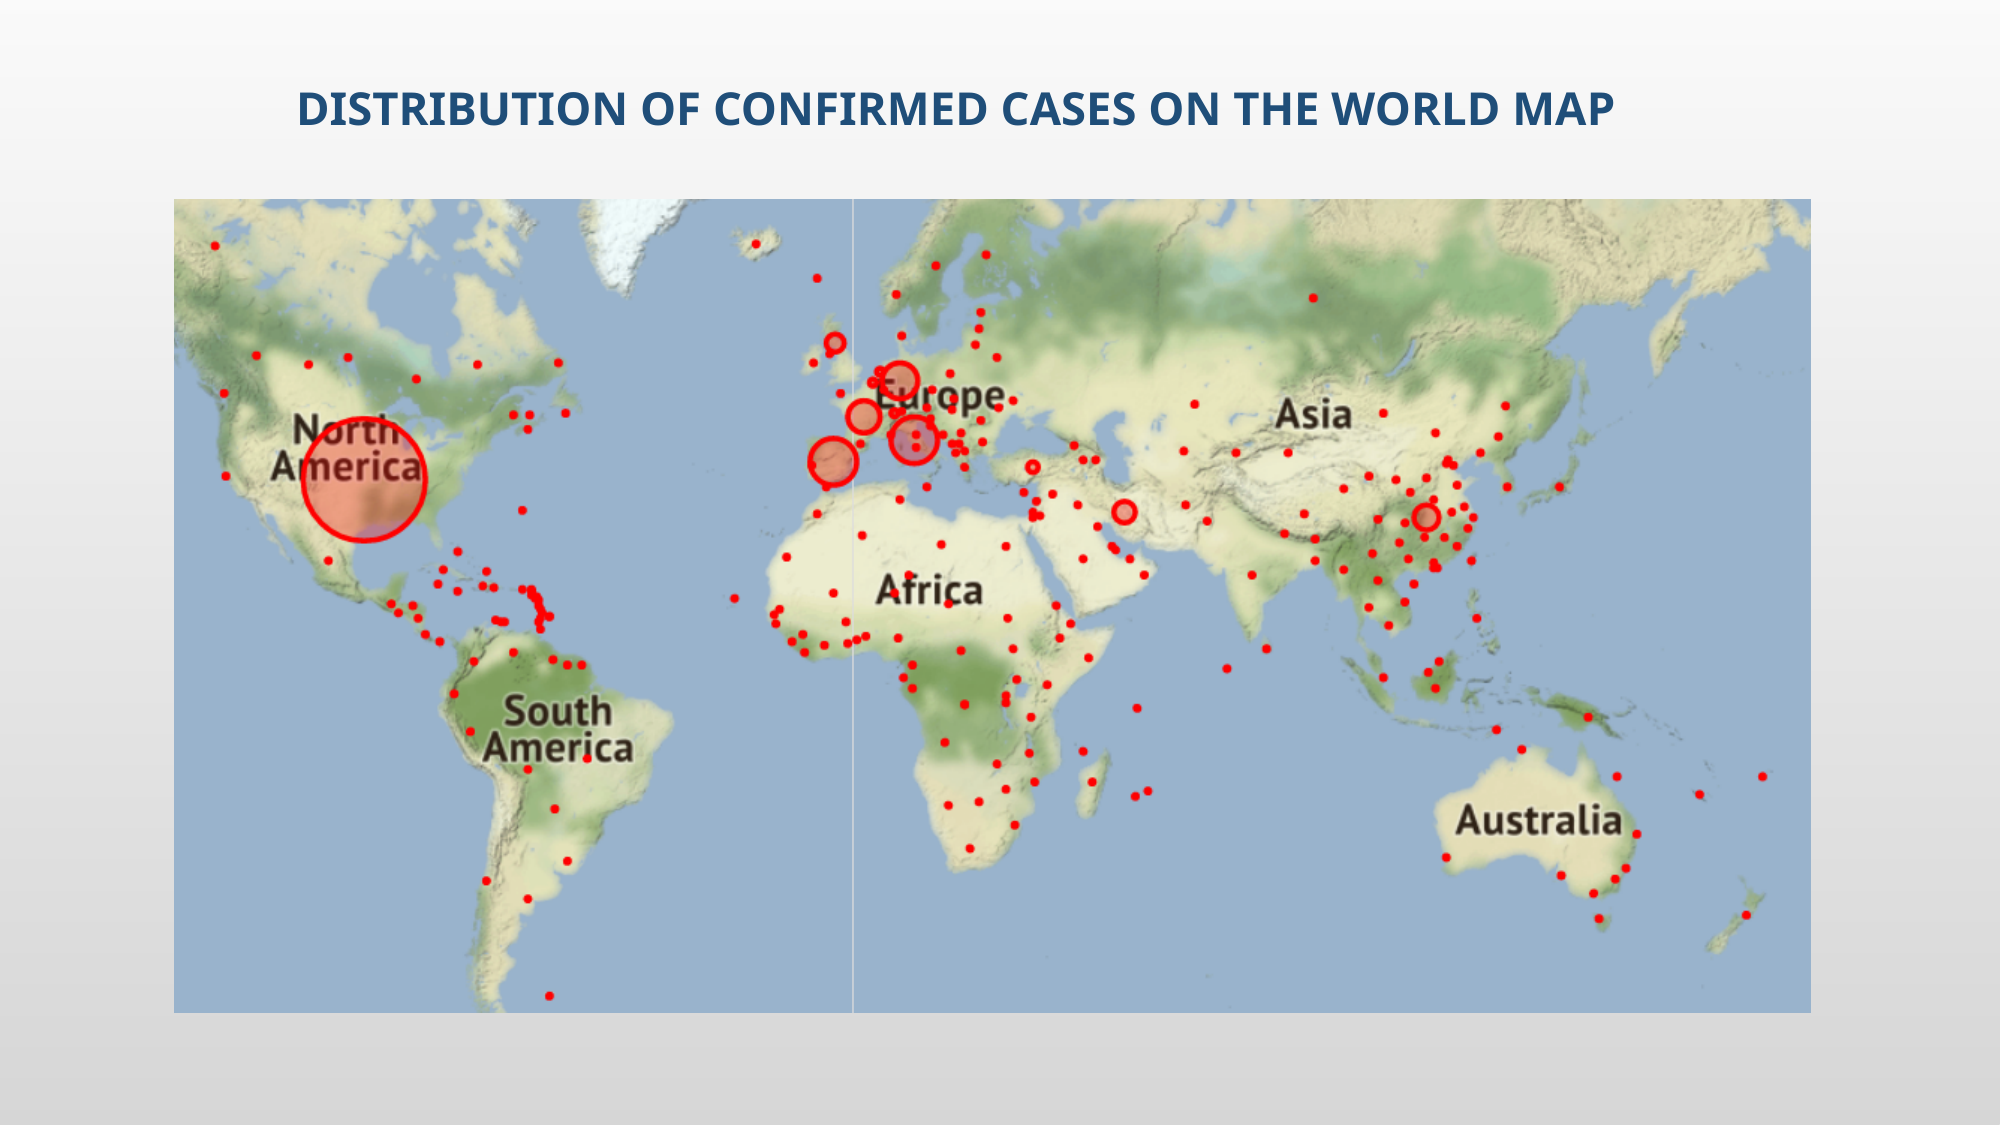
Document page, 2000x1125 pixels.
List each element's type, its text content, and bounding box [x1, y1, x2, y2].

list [174, 199, 1811, 1013]
title Distribution of confirmed cases on the world Map [280, 37, 1719, 143]
